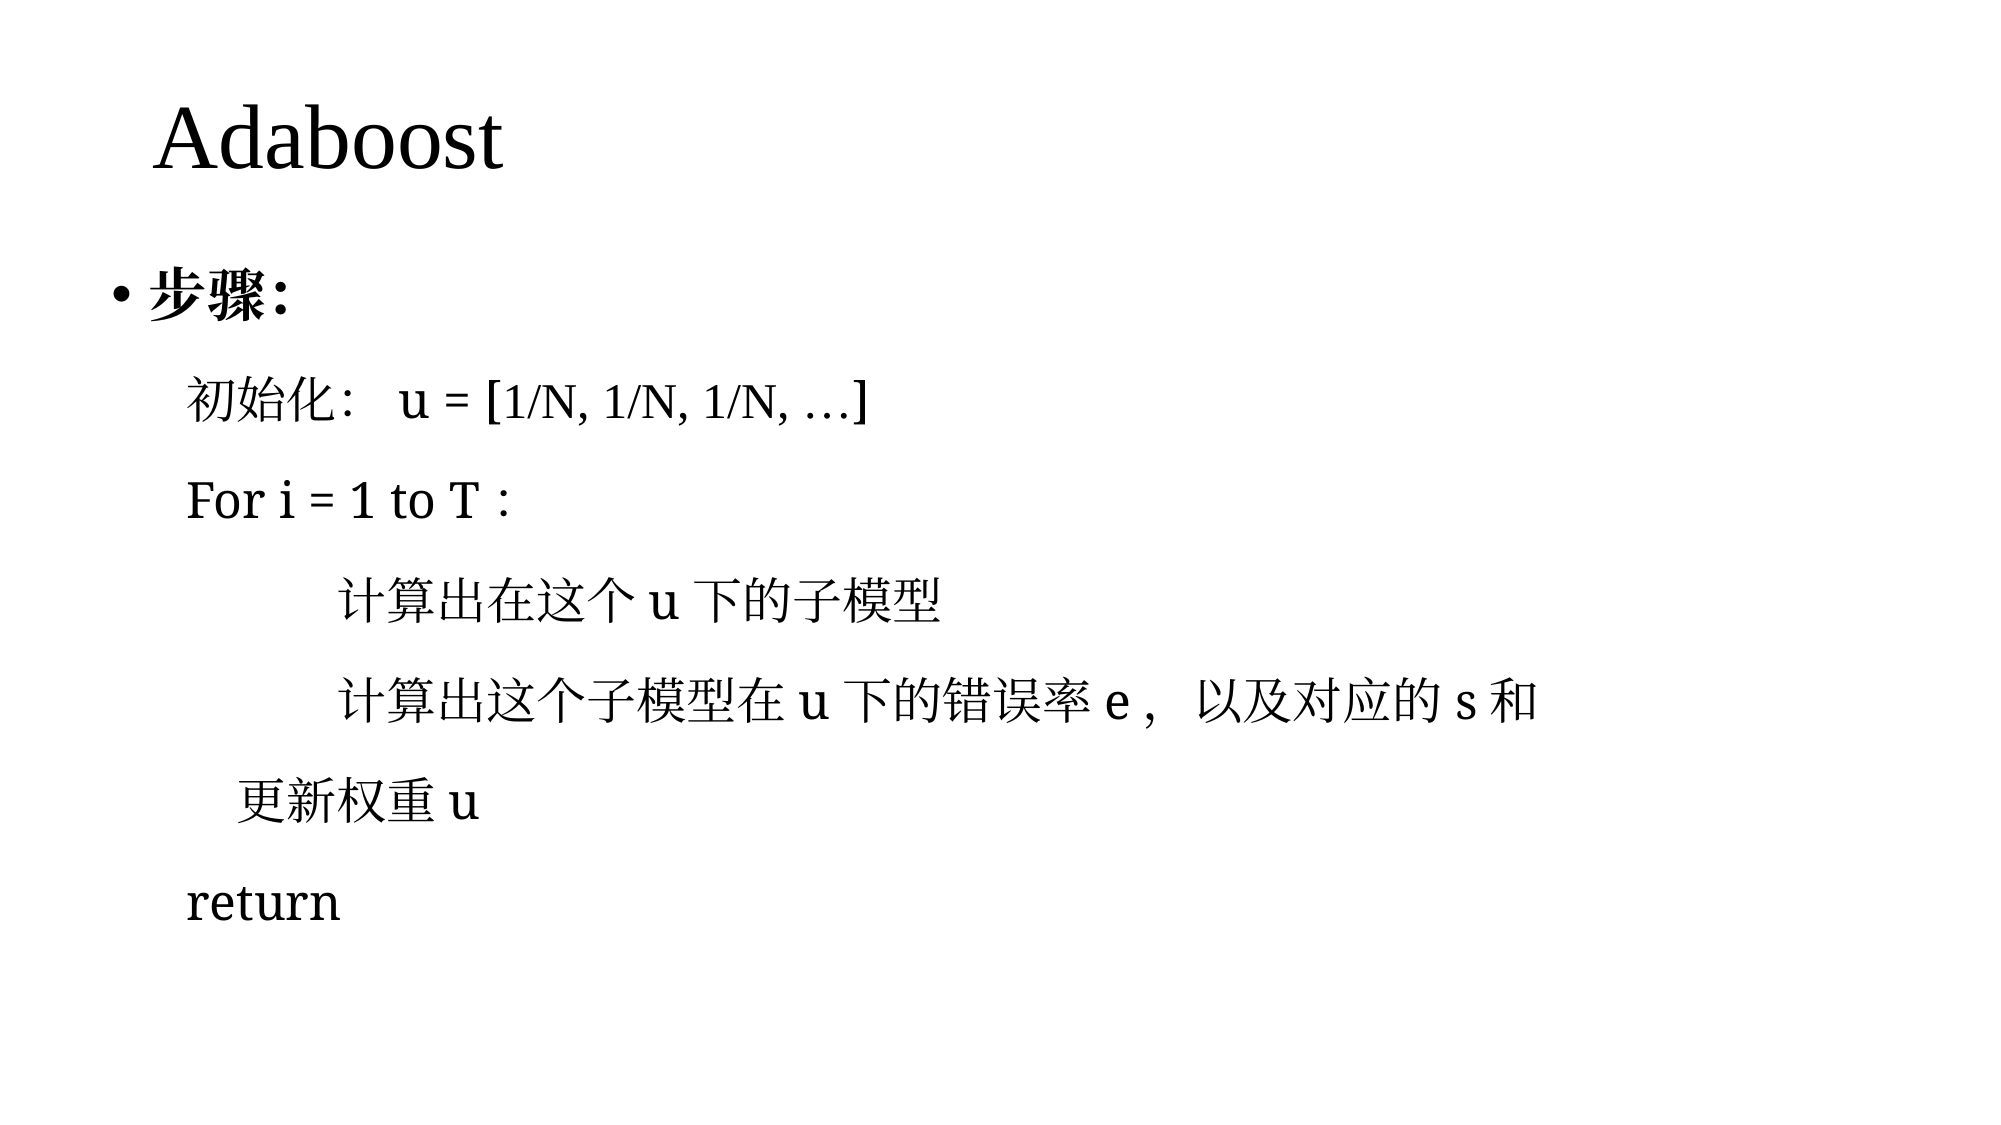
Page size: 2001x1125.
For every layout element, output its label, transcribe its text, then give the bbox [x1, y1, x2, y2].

title Adaboost [137, 29, 1863, 248]
